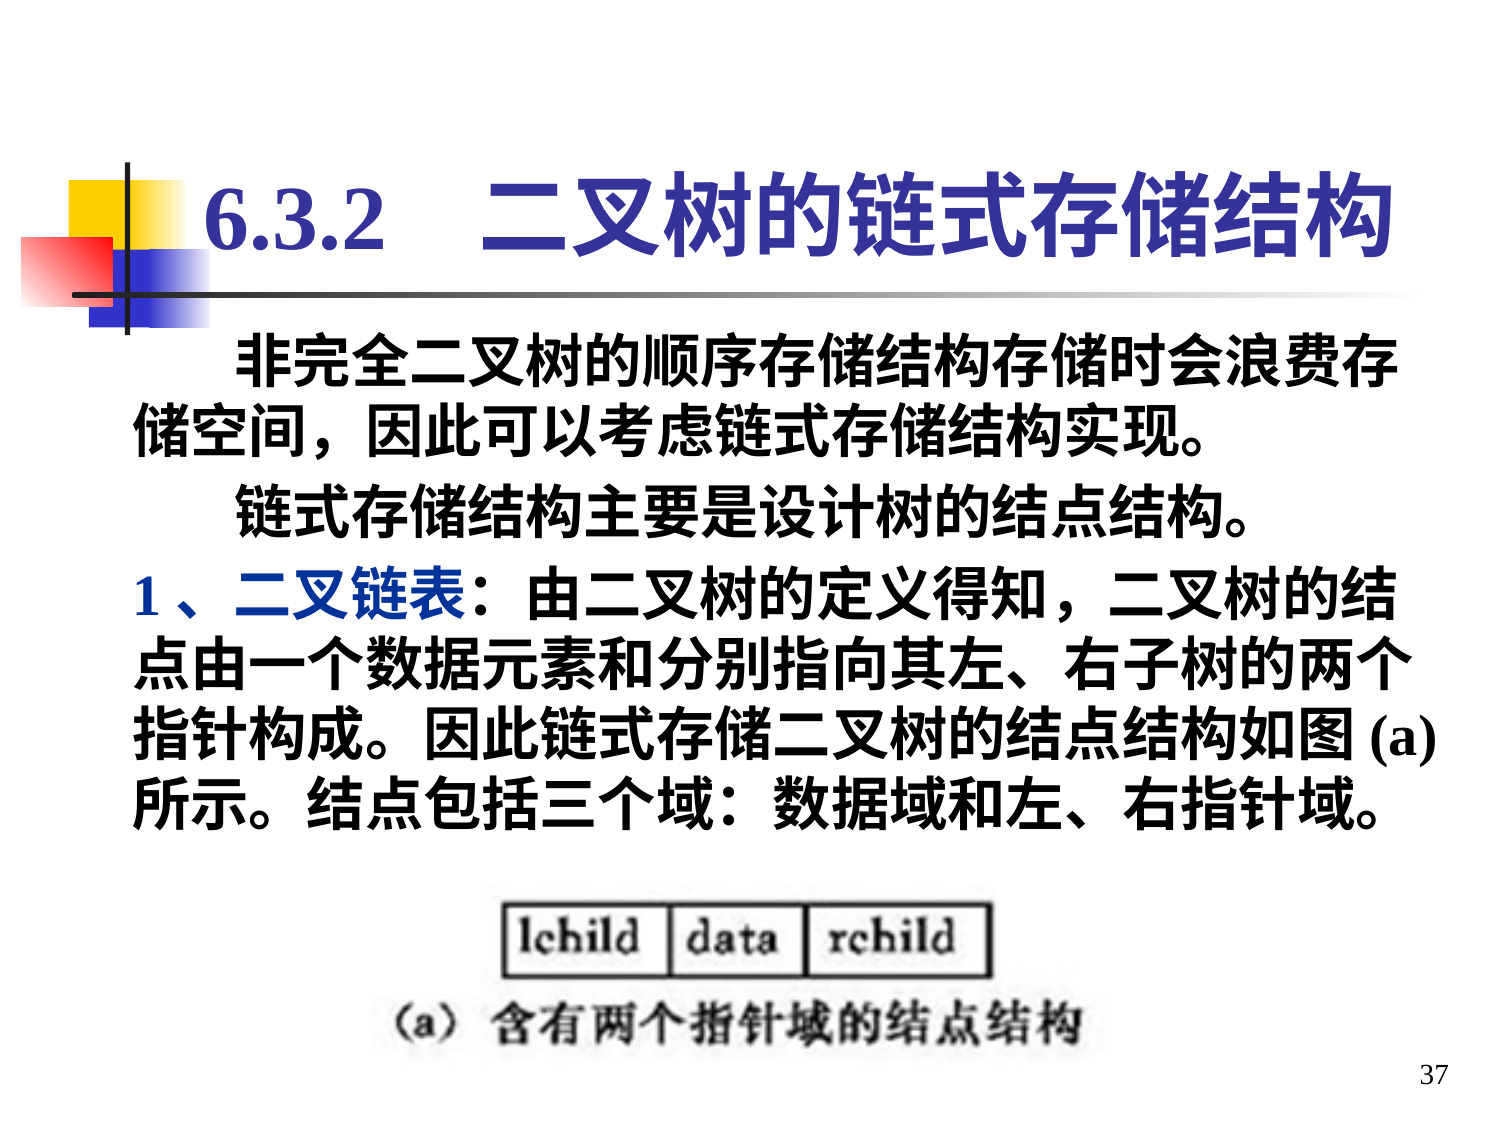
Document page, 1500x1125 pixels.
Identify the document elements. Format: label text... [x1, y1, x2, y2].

picture [339, 878, 1113, 1067]
slide_number 37 [1151, 1022, 1465, 1099]
title 6.3.2 二叉树的链式存储结构 [188, 137, 1468, 275]
list 非完全二叉树的顺序存储结构存储时会浪费存储空间，因此可以考虑链式存储结构实现。 链式存储结构主要是设计树的结点结构。 1、二叉链表：由二叉树的定义得知，二叉树的结点由一个数据元素和分别指向其左、右子树的两个指针构成。因此链式存储二叉树的结点结构如图(a)所示。结点包括三个域：数据域和左、右指针域。 [117, 316, 1470, 1002]
